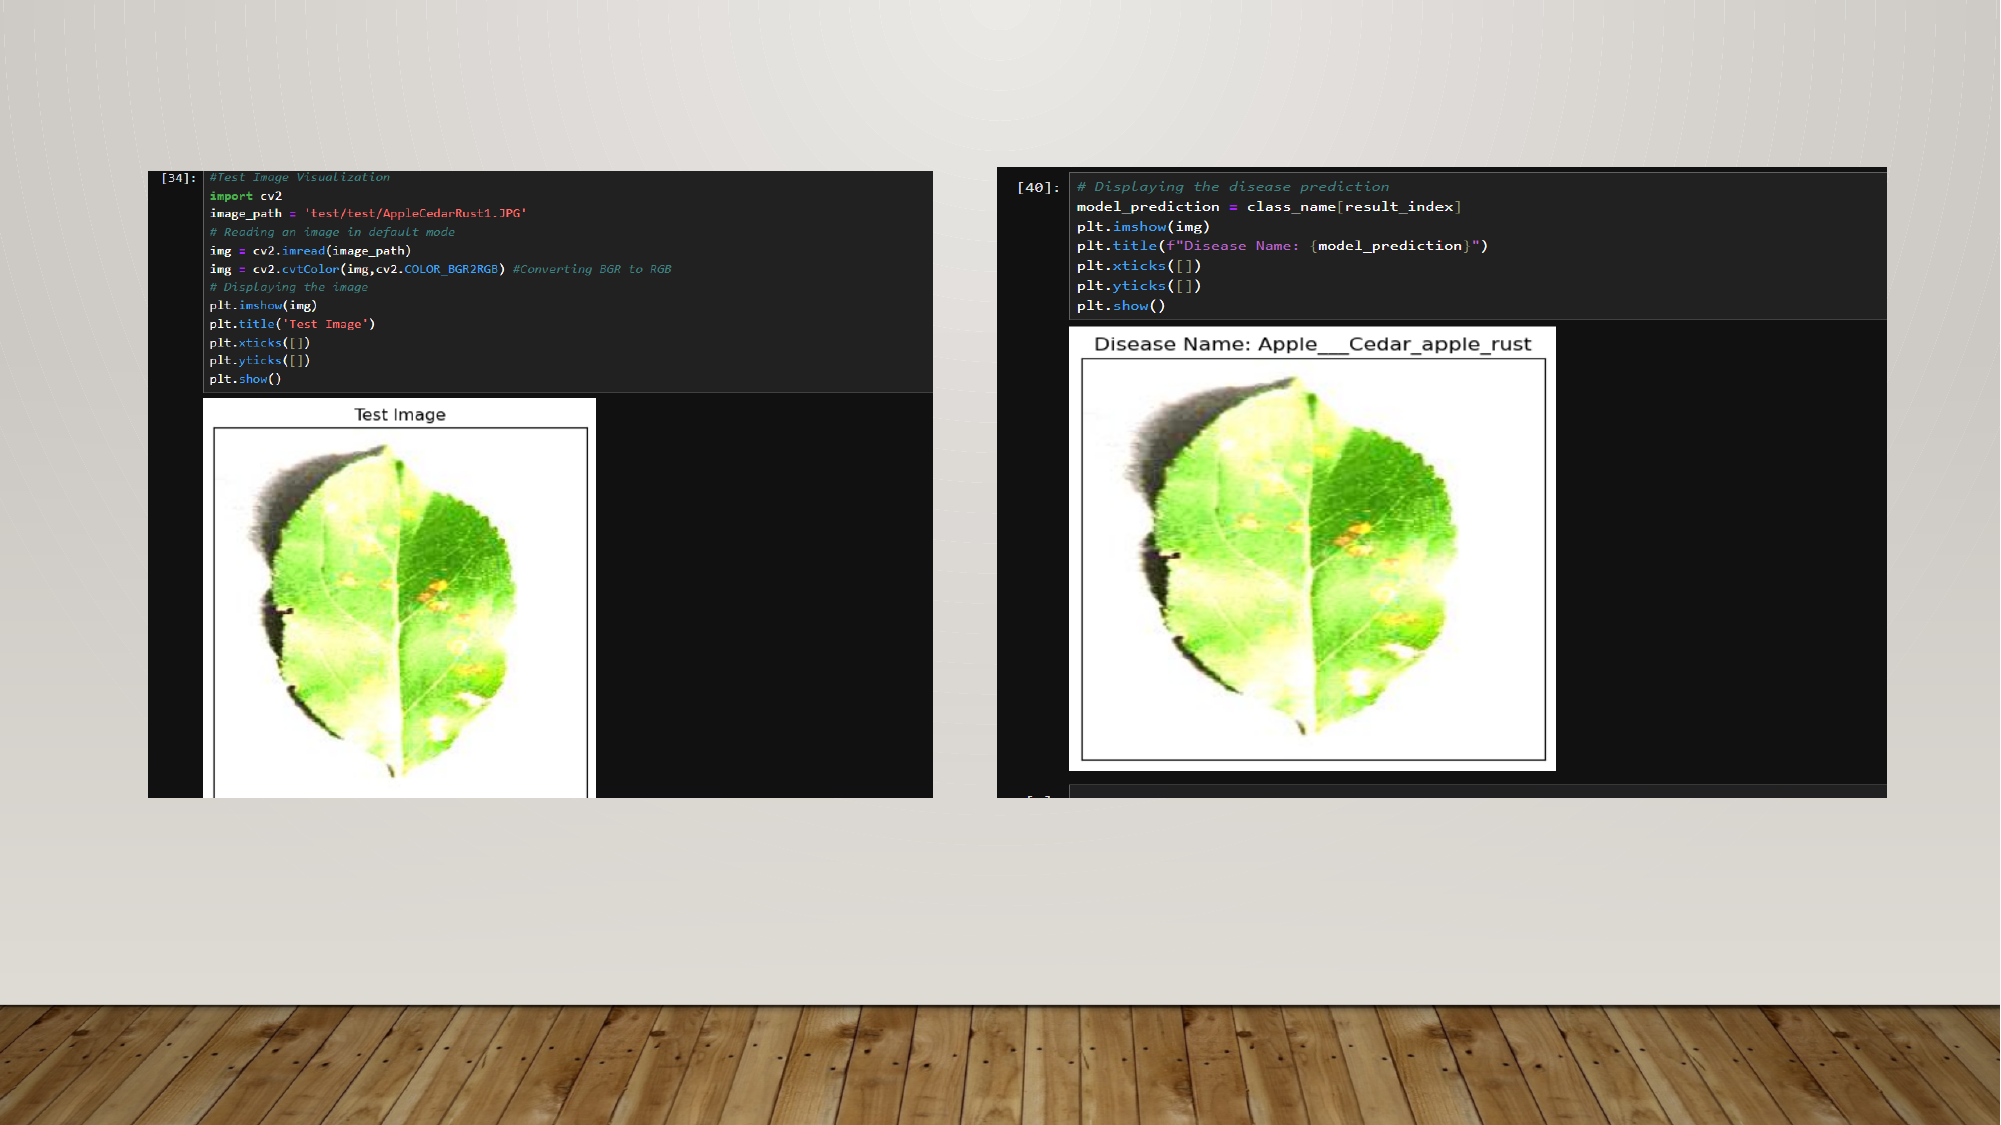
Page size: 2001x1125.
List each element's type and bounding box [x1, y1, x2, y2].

picture [997, 167, 1888, 798]
picture [148, 171, 933, 798]
picture [0, 1005, 2000, 1125]
